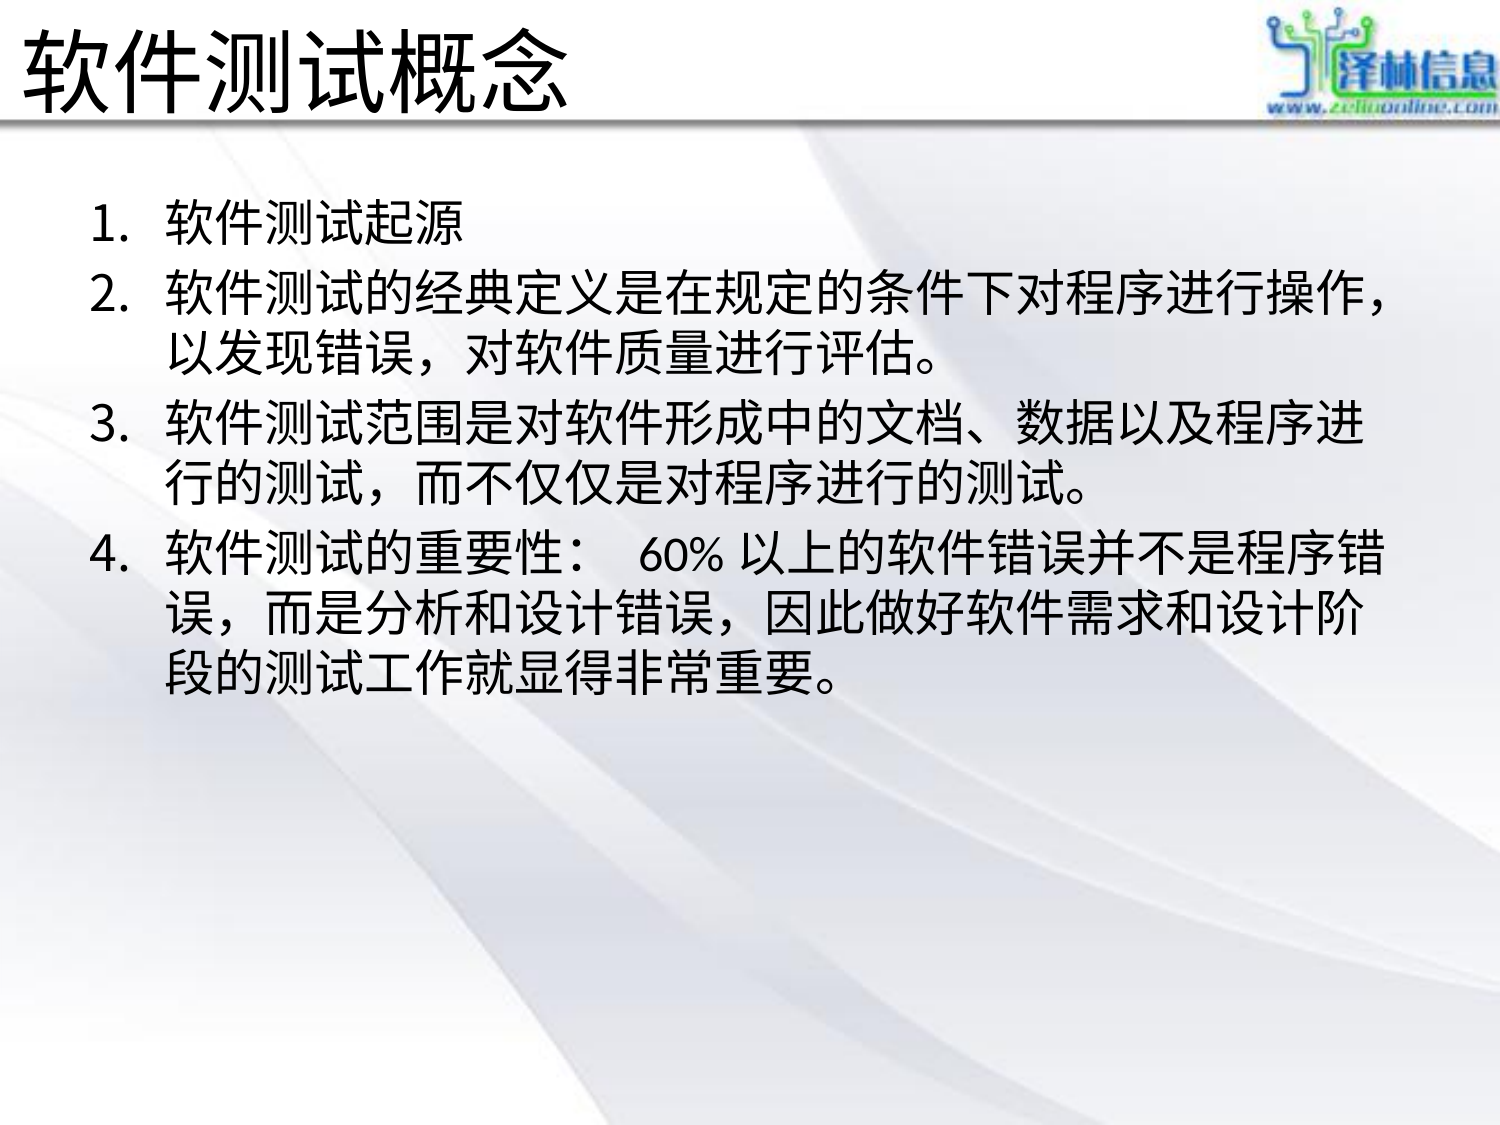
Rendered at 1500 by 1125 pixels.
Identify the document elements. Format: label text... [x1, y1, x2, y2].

list 软件测试起源 软件测试的经典定义是在规定的条件下对程序进行操作，以发现错误，对软件质量进行评估。 软件测试范围是对软件形成中的文档、数据以及程序进行的测试，而不仅仅是对程序进行的测试。 软件测试的重要性： 60%以上的软件错误并不是程序错误，而是分析和设计错误，因此做好软件需求和设计阶段的测试工作就显得非常重要。 [75, 184, 1425, 811]
title 软件测试概念 [5, 7, 1356, 114]
picture [0, 0, 1500, 1125]
